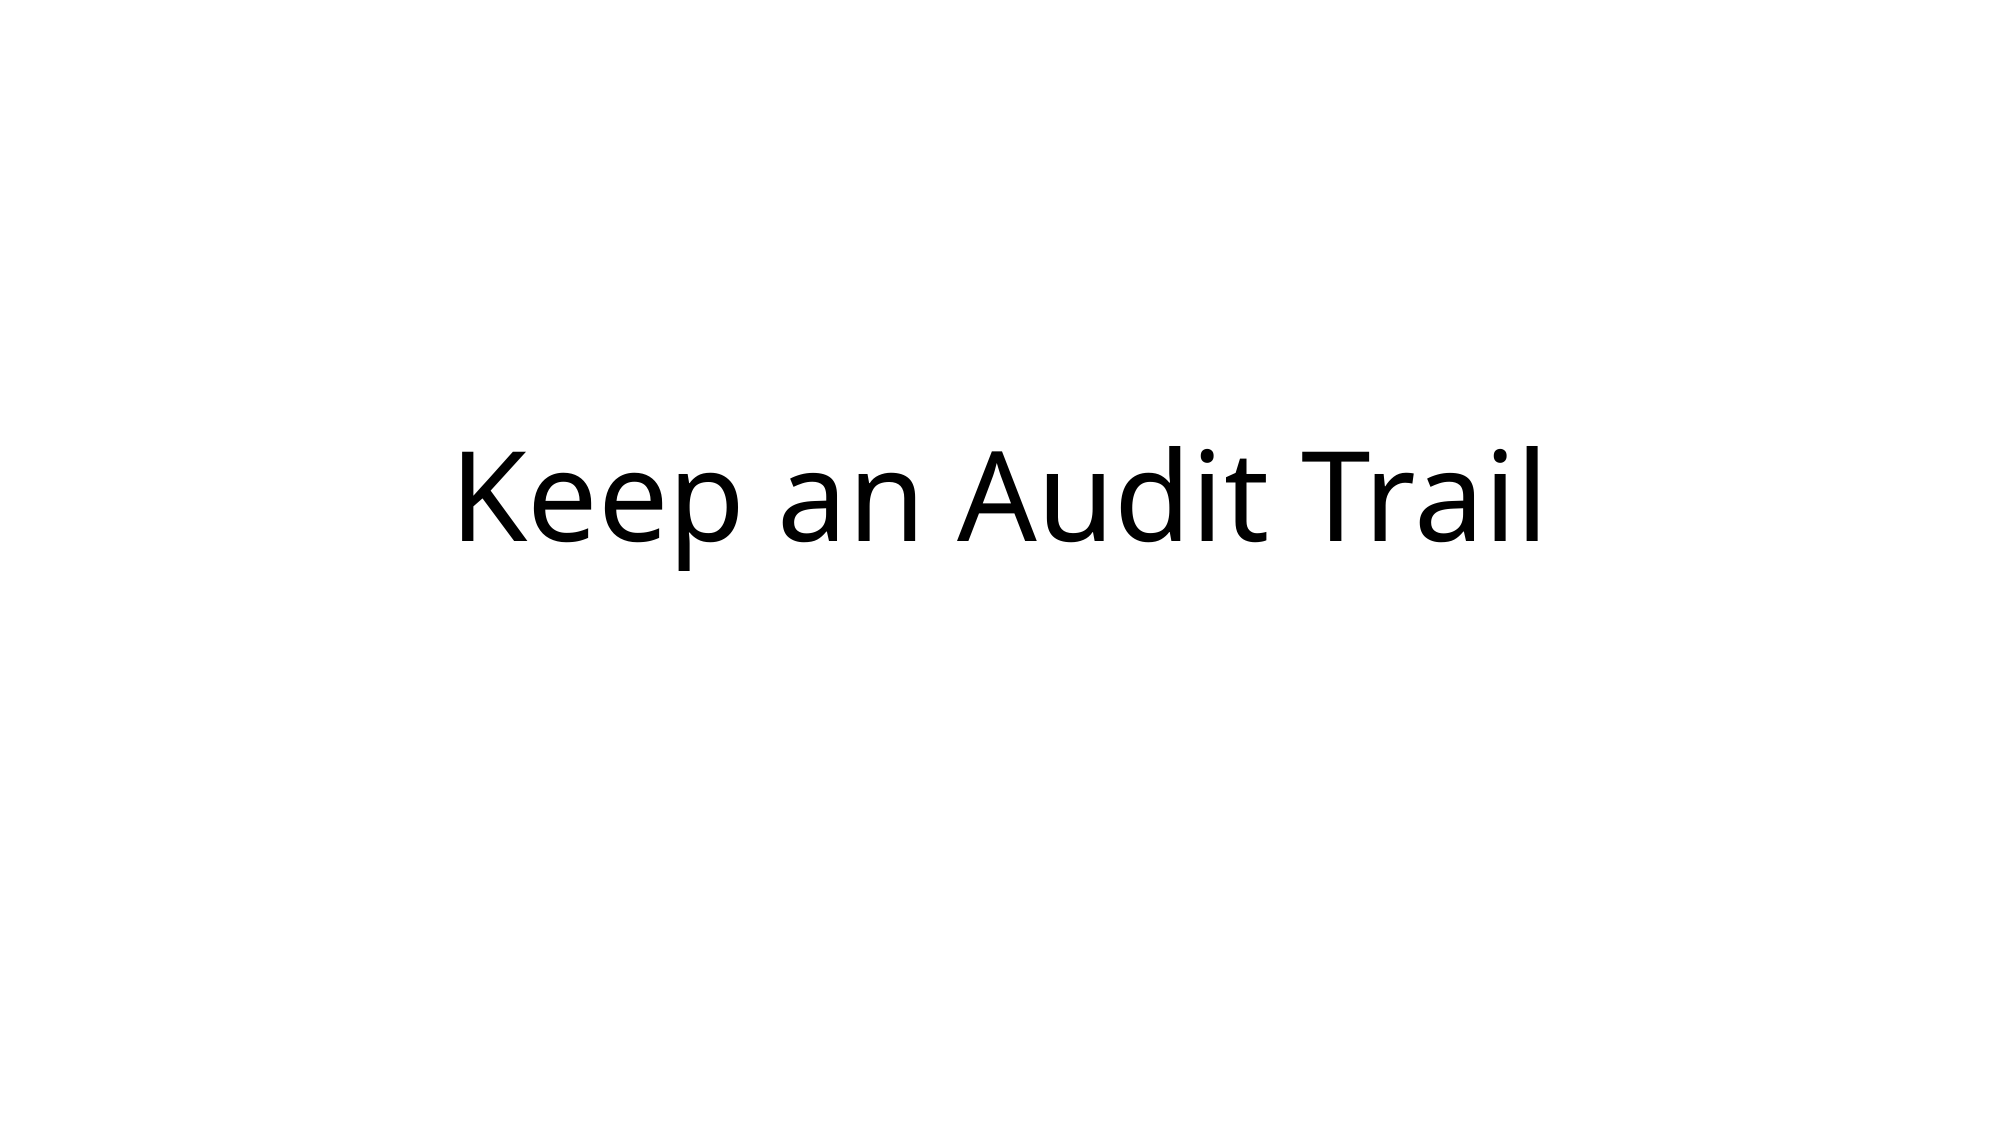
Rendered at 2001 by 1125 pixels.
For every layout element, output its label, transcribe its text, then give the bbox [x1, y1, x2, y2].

title Keep an Audit Trail [249, 184, 1750, 576]
